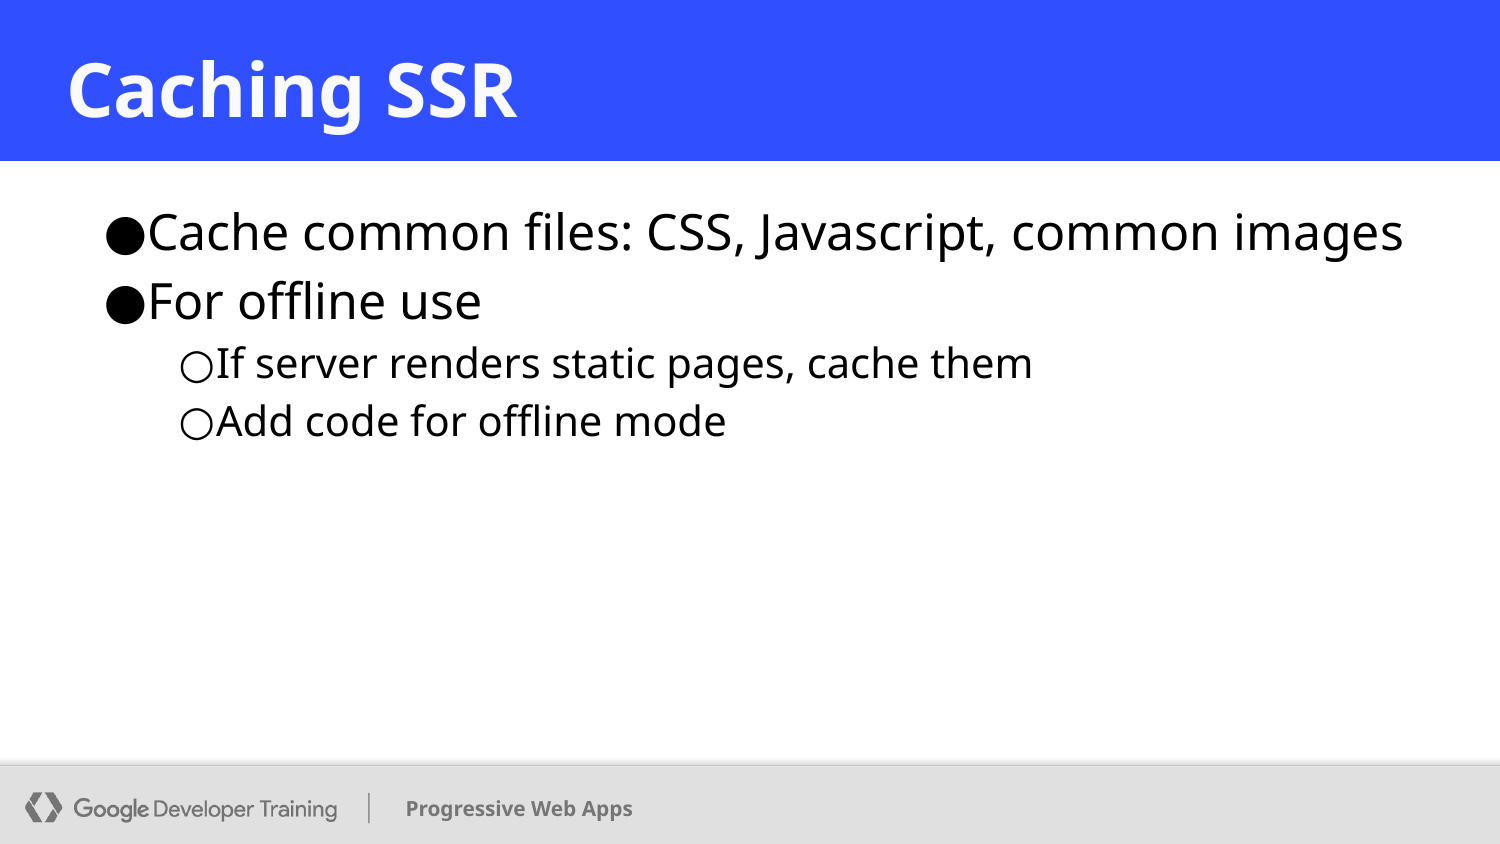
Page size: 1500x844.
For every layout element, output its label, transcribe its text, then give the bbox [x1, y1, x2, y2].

list Cache common files: CSS, Javascript, common images For offline use If server renders static pages, cache them Add code for offline mode [51, 176, 1449, 737]
picture [0, 161, 1500, 844]
title Caching SSR [51, 27, 1449, 122]
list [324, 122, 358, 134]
